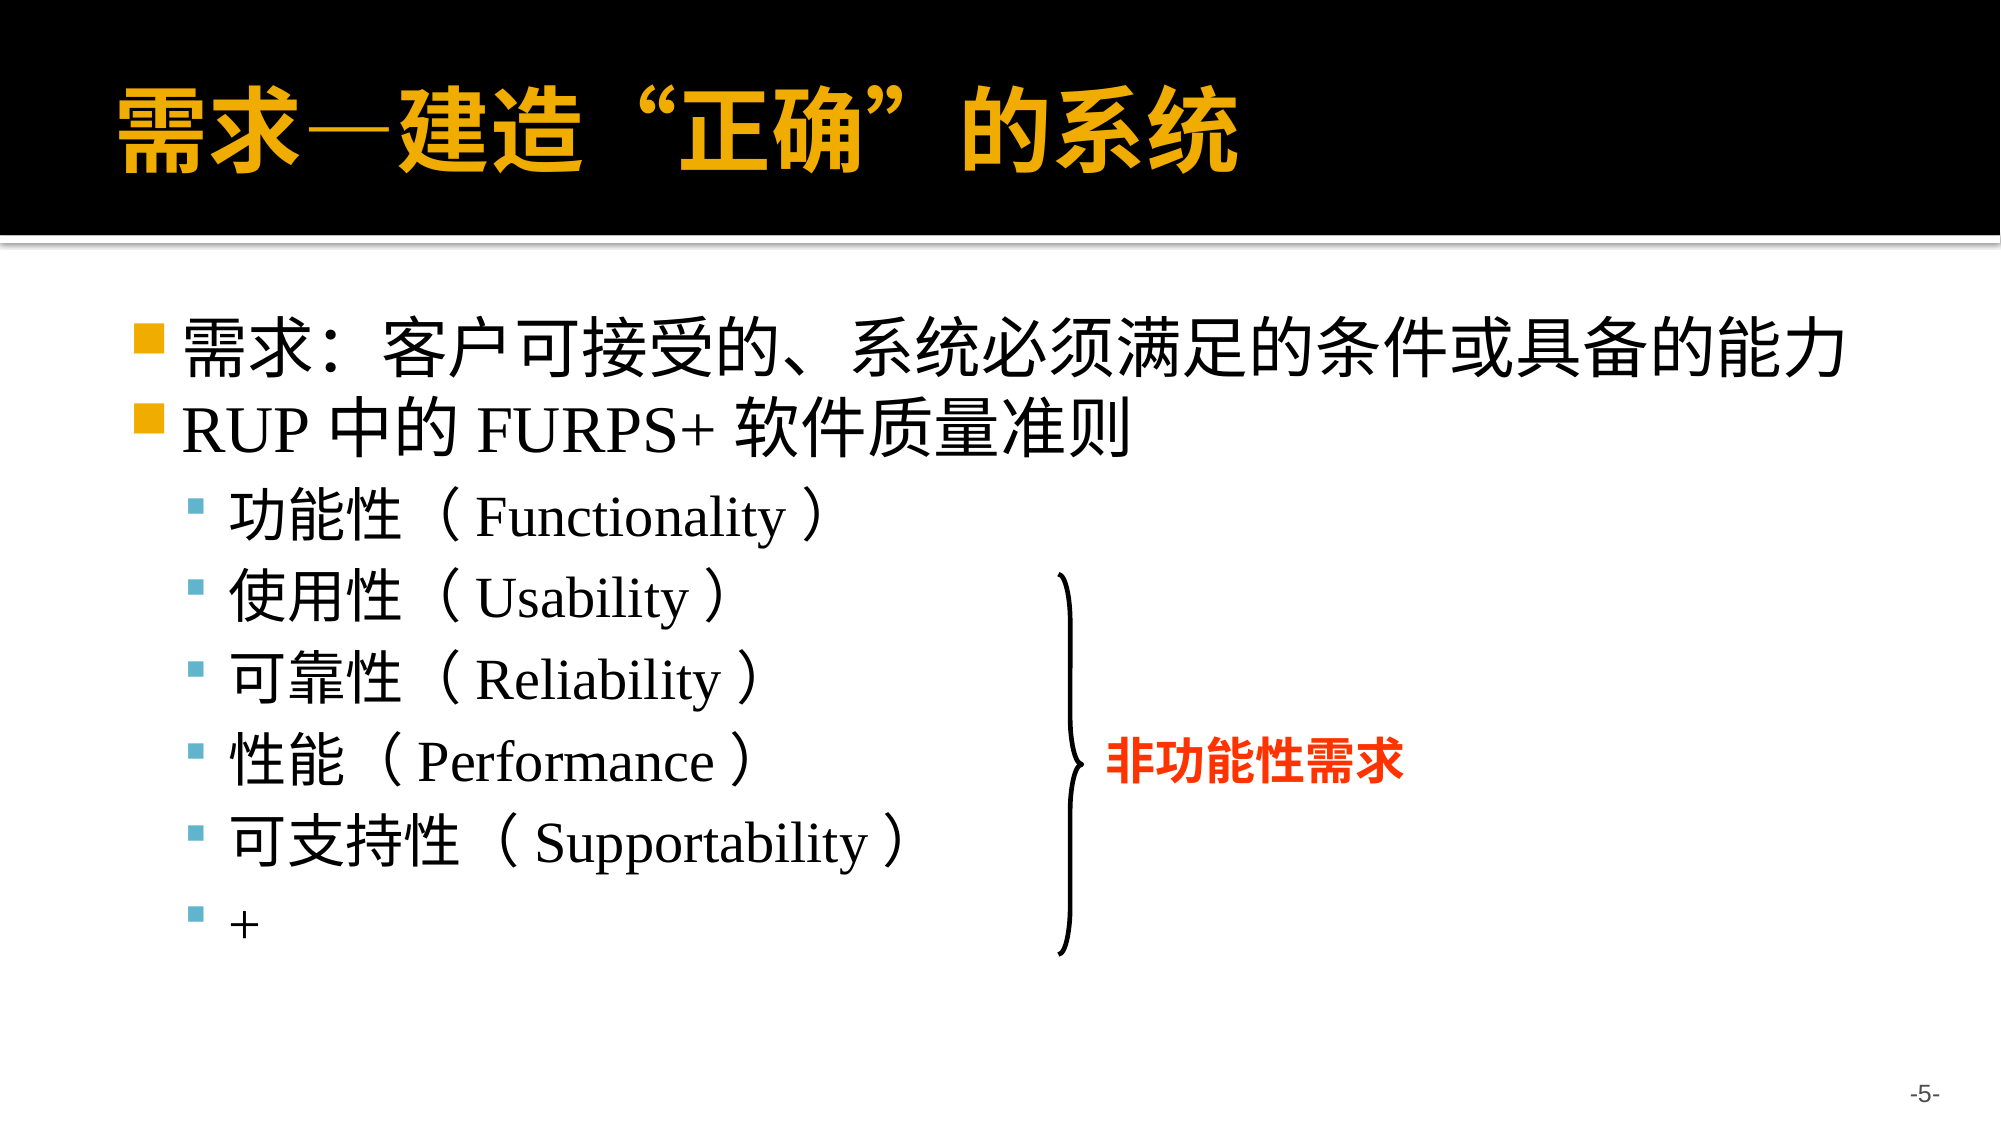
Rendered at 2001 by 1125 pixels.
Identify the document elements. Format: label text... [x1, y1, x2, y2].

text_box 非功能性需求 [1090, 721, 1446, 797]
list 需求：客户可接受的、系统必须满足的条件或具备的能力 RUP中的FURPS+软件质量准则 功能性（Functionality） 使用性（Usability） 可靠性（Reliability） 性能（Performance） 可支持性（Supportability） + [99, 291, 1900, 1050]
title 需求—建造“正确”的系统 [99, 25, 1900, 231]
slide_number -5- [1794, 1062, 1955, 1108]
text_box [1058, 574, 1082, 955]
